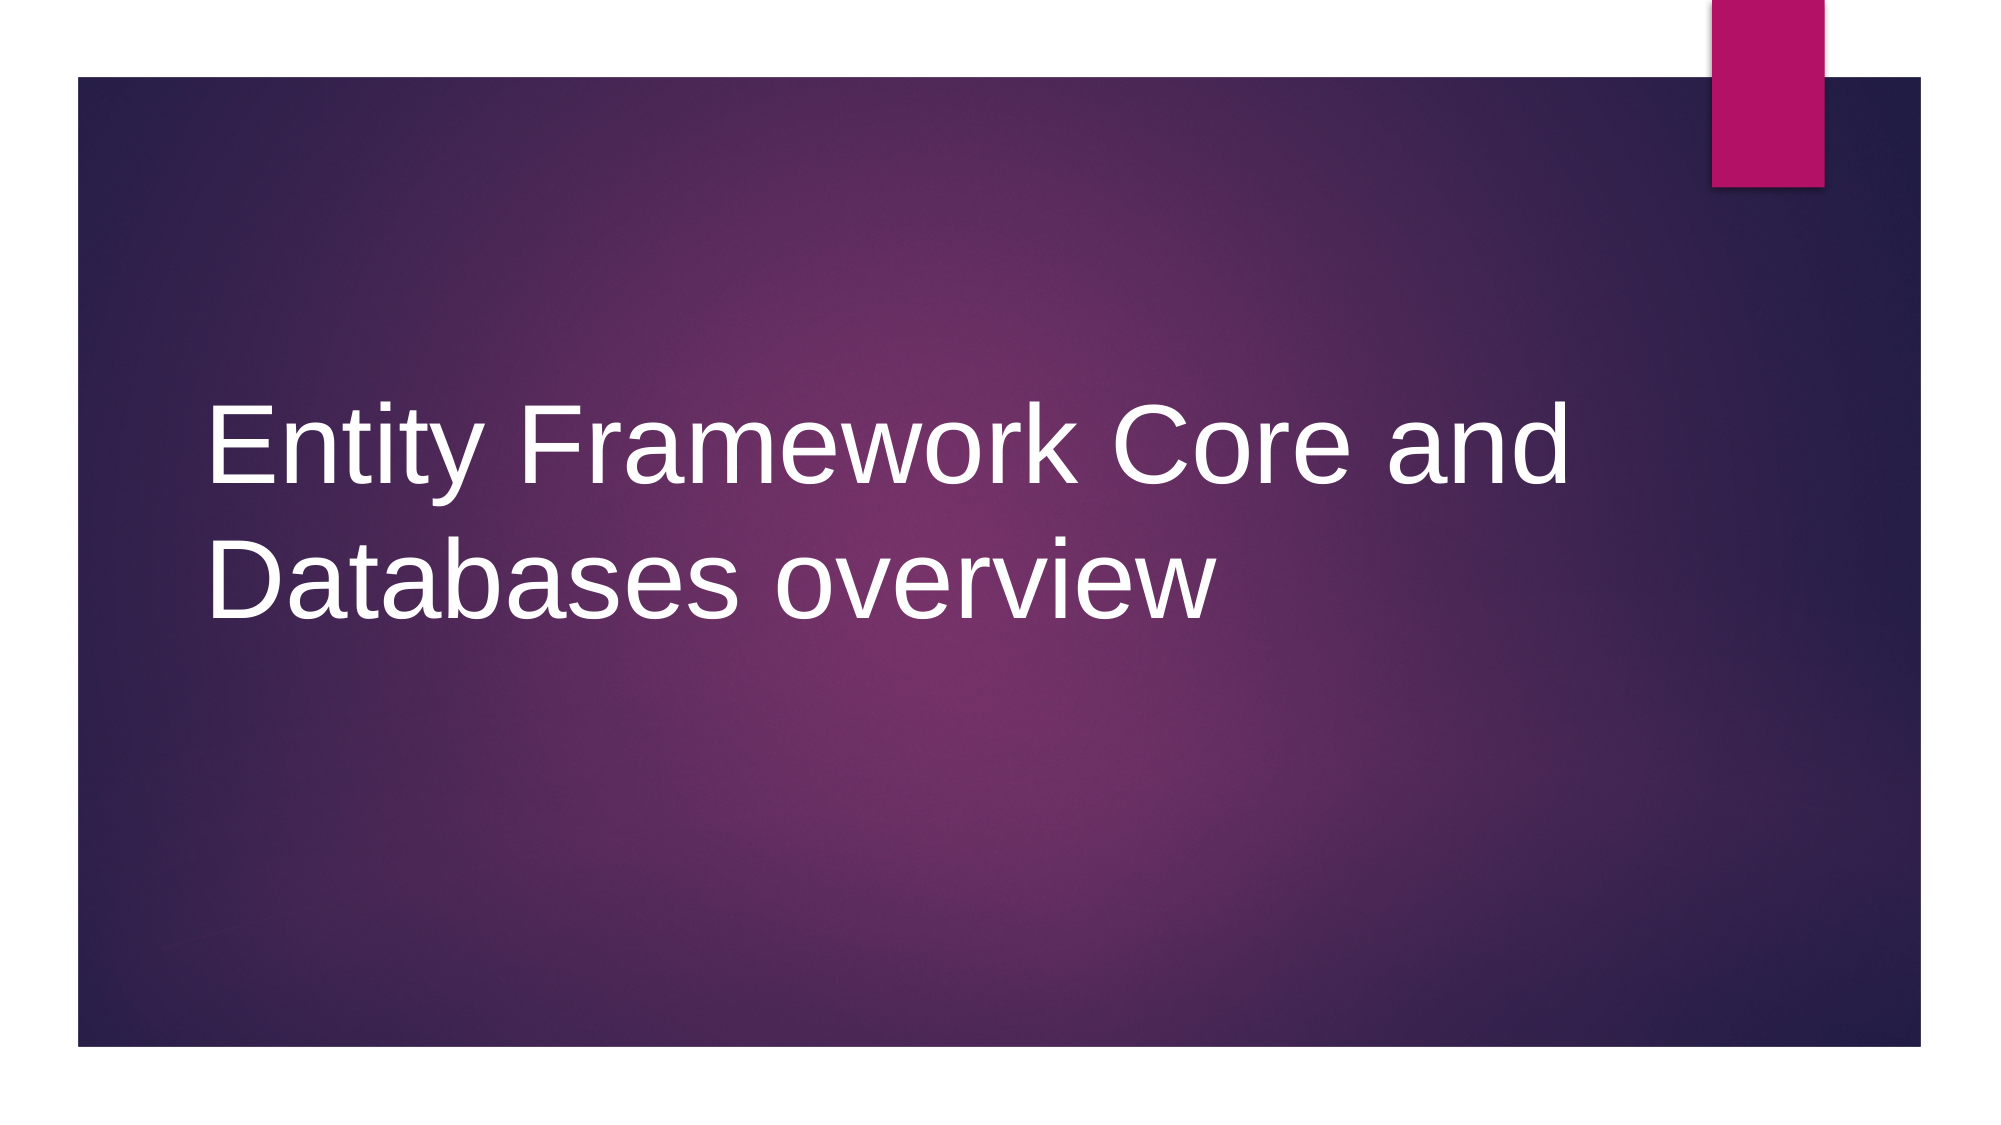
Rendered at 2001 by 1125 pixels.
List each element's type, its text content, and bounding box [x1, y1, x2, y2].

title Entity Framework Core and Databases overview [189, 344, 1638, 784]
